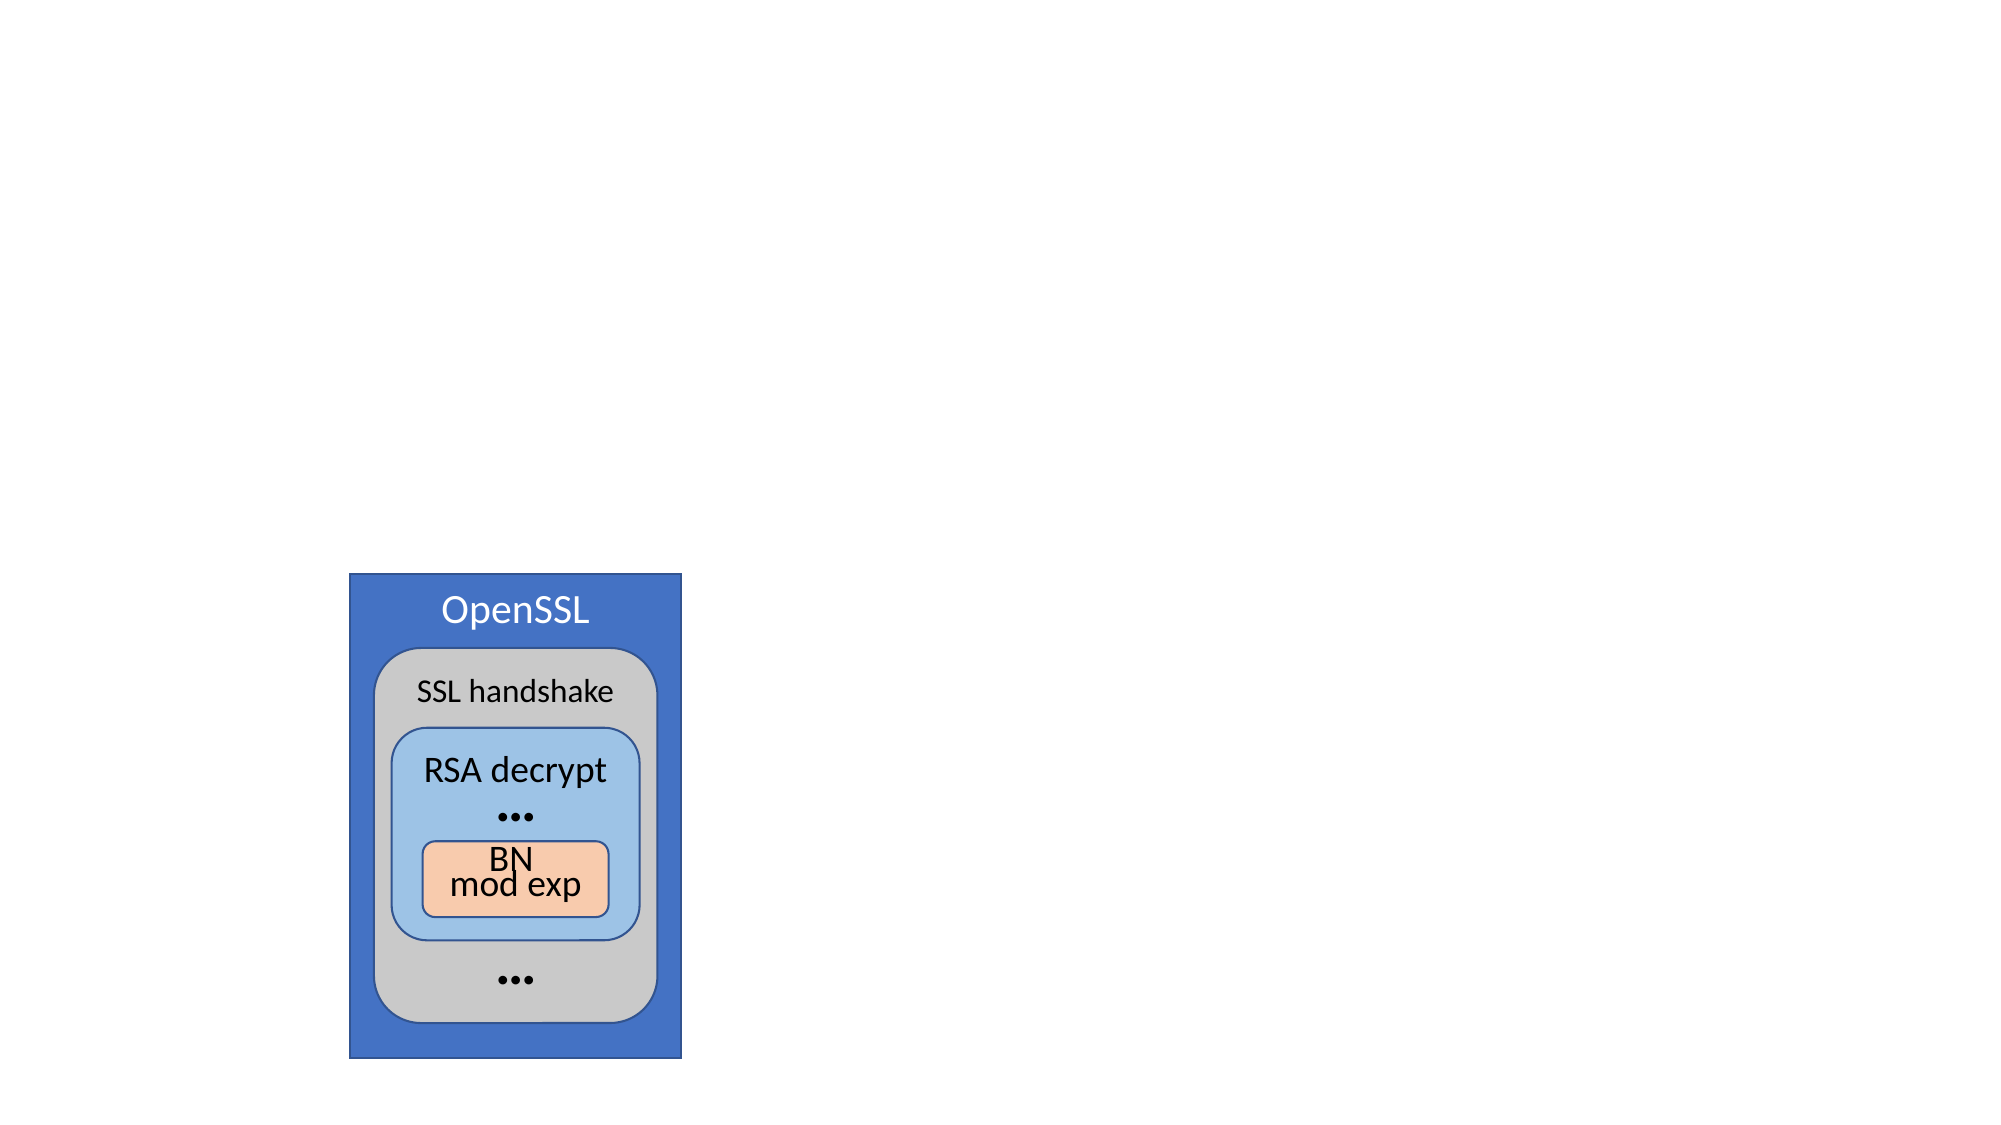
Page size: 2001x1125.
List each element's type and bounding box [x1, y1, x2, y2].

text_box [350, 574, 682, 1059]
